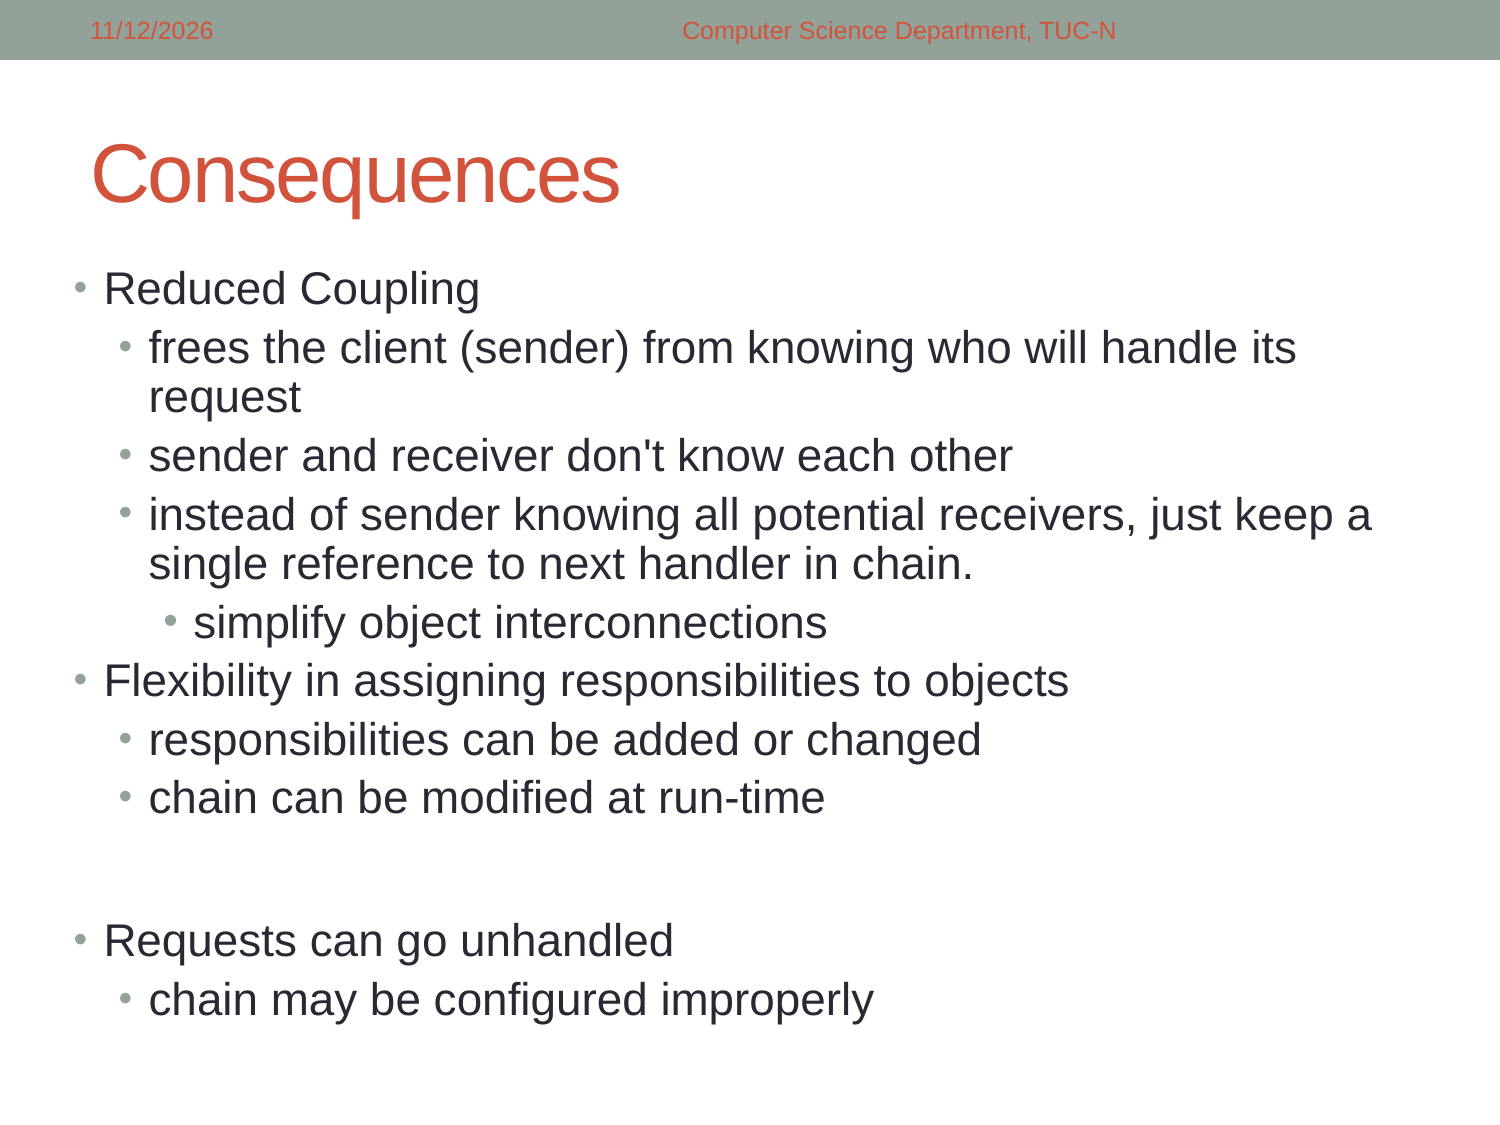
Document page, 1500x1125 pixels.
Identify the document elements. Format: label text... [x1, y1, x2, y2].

list Reduced Coupling frees the client (sender) from knowing who will handle its request sender and receiver don't know each other instead of sender knowing all potential receivers, just keep a single reference to next handler in chain. simplify object interconnections Flexibility in assigning responsibilities to objects responsibilities can be added or changed chain can be modified at run-time Requests can go unhandled chain may be configured improperly [58, 257, 1447, 1062]
footer Computer Science Department, TUC-N [562, 3, 1238, 57]
title Consequences [75, 87, 1425, 250]
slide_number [75, 3, 550, 57]
